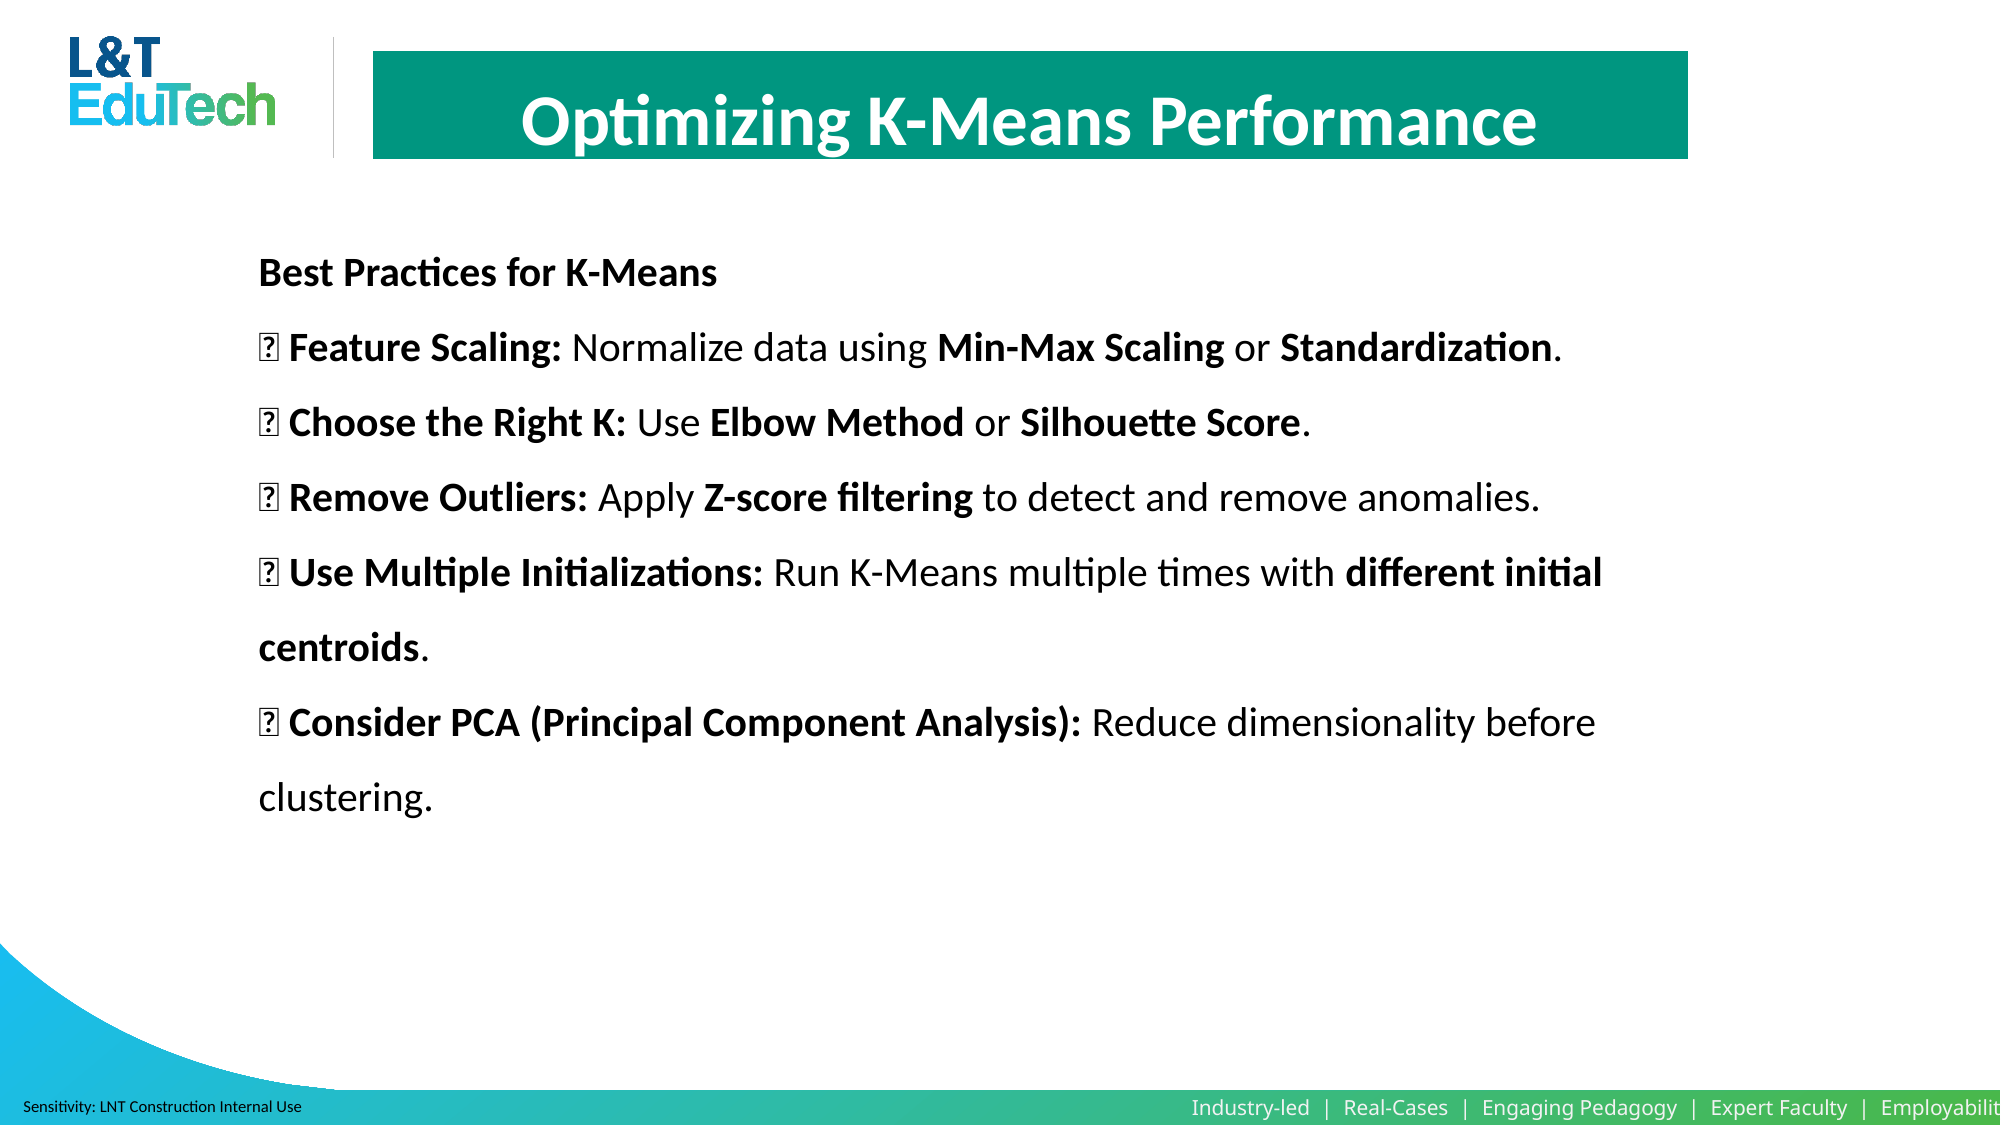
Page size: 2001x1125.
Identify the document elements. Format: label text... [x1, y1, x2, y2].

picture [70, 36, 275, 126]
text_box Best Practices for K-Means ✅ Feature Scaling: Normalize data using Min-Max Scaling or Standardization. ✅ Choose the Right K: Use Elbow Method or Silhouette Score. ✅ Remove Outliers: Apply Z-score filtering to detect and remove anomalies. ✅ Use Multiple Initializations: Run K-Means multiple times with different initial centroids. ✅ Consider PCA (Principal Component Analysis): Reduce dimensionality before clustering. [243, 212, 1708, 828]
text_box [372, 50, 1689, 177]
